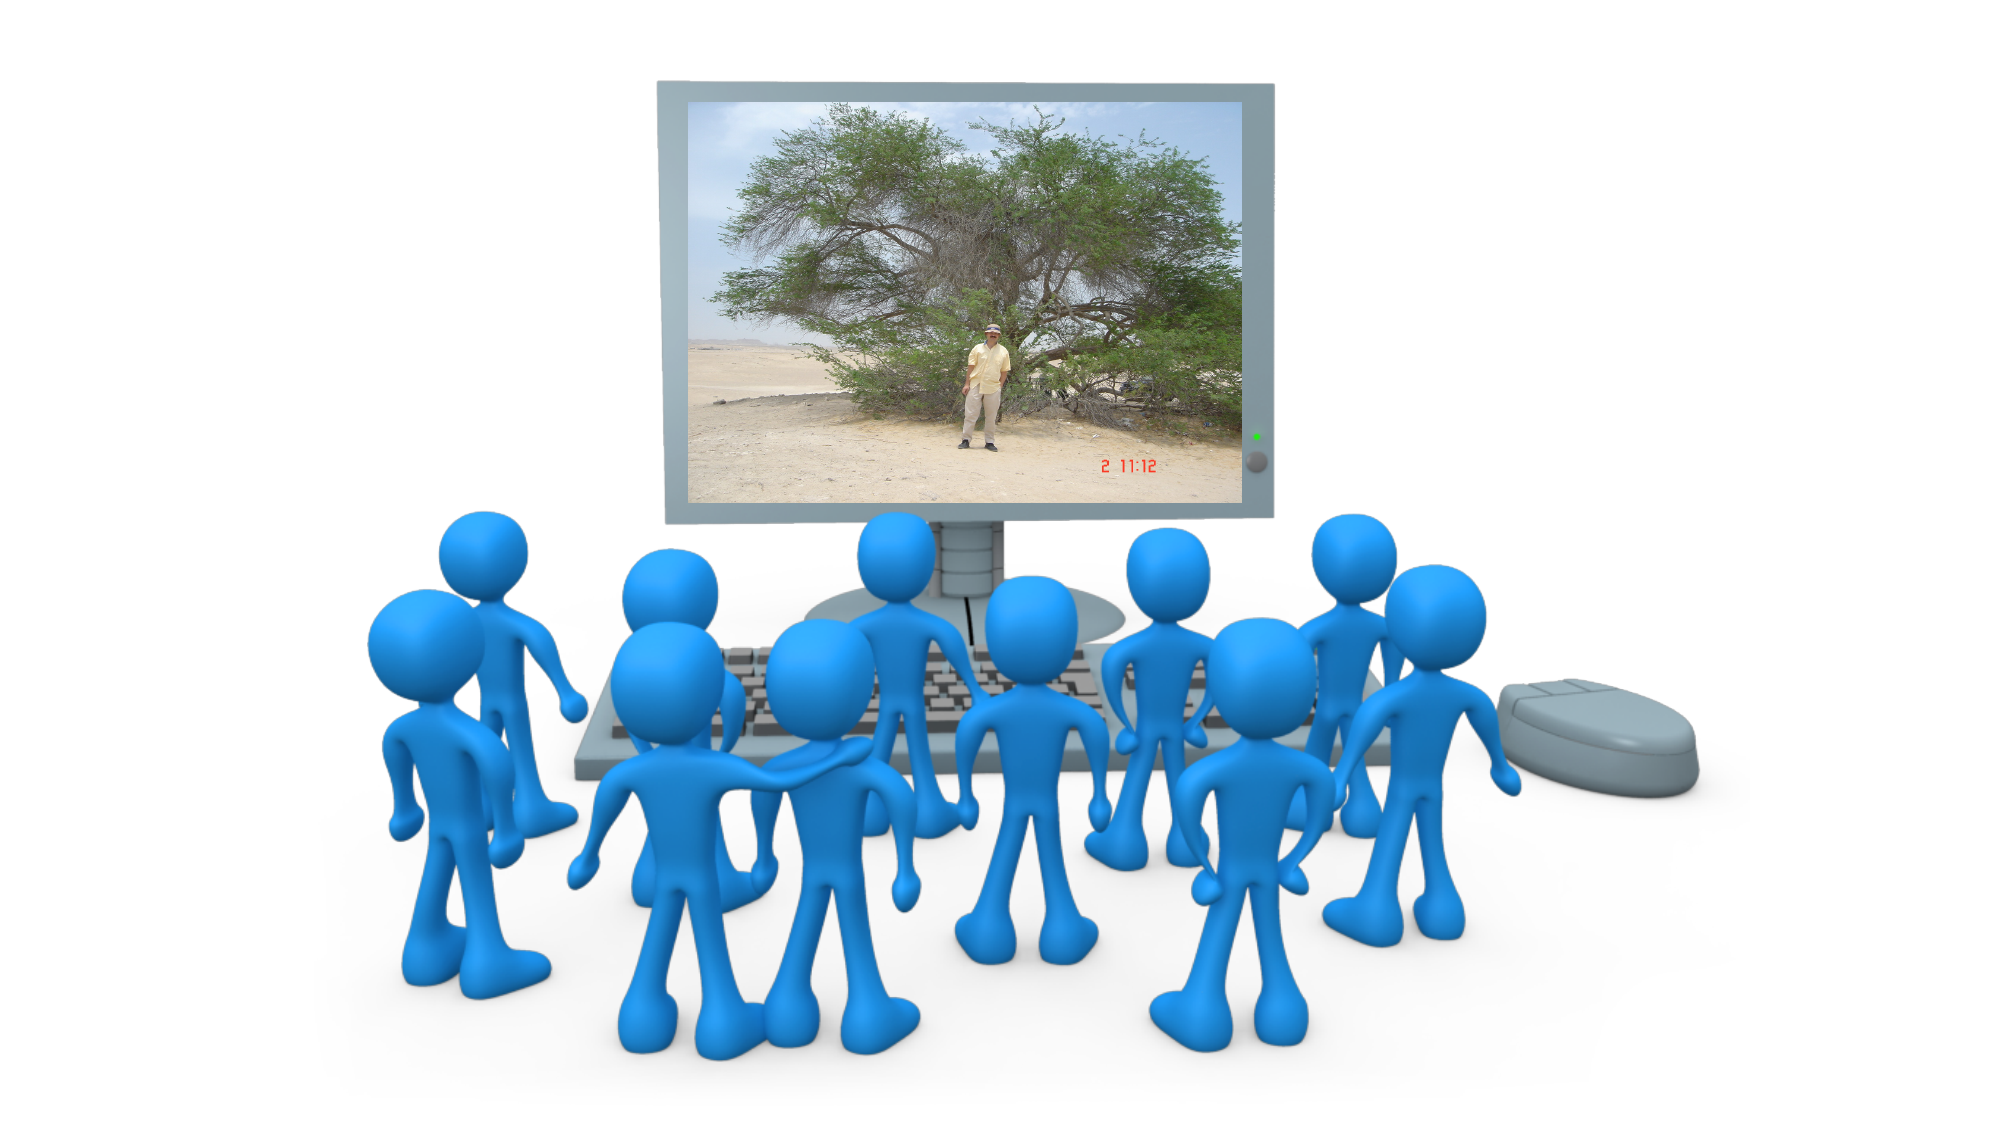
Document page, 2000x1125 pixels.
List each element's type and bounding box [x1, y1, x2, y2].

picture [249, 0, 1750, 1125]
